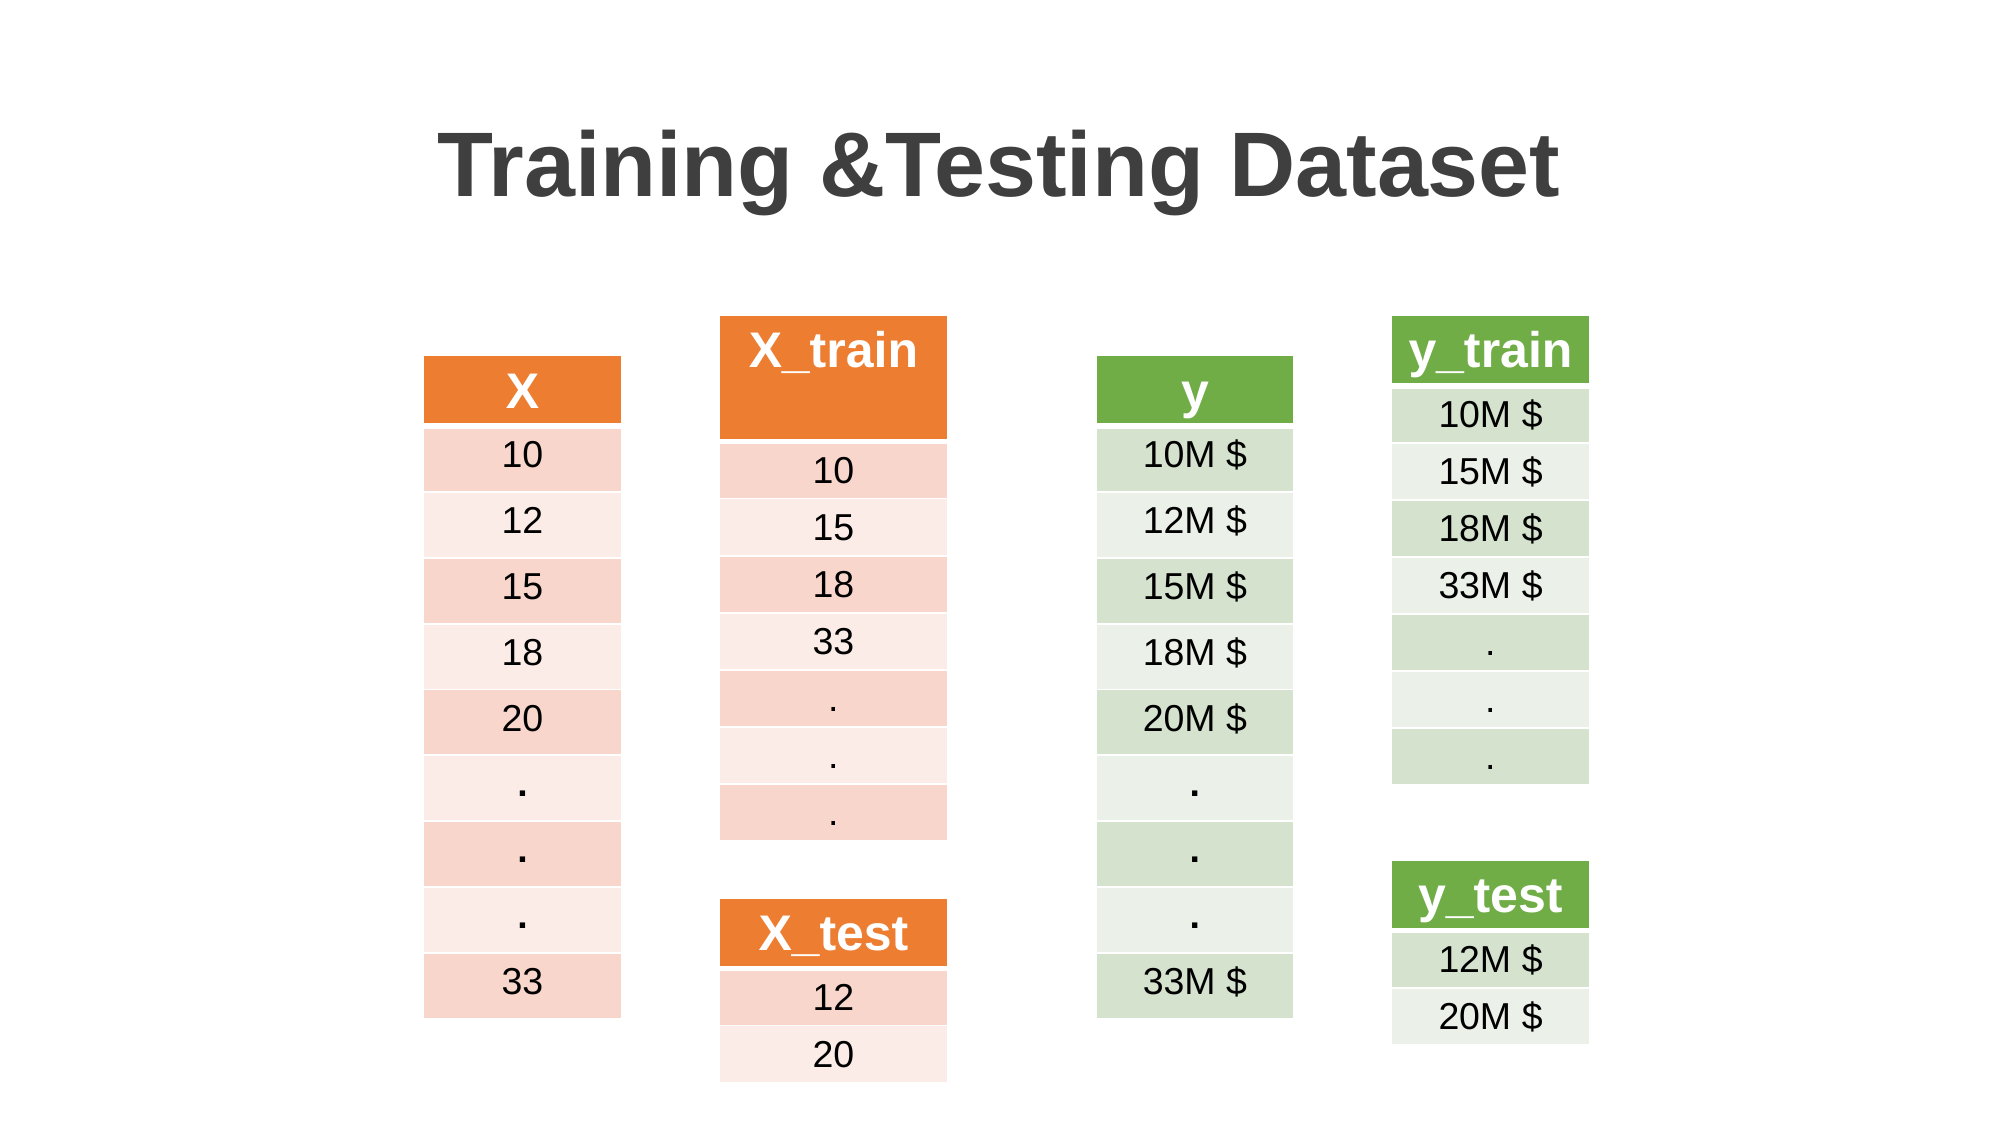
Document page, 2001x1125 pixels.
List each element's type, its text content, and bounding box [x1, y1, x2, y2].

table_cell . [1097, 822, 1293, 886]
table_cell 33M $ [1392, 558, 1589, 613]
table_cell 12 [424, 493, 621, 557]
table_cell . [720, 785, 947, 840]
table_cell . [424, 756, 621, 820]
table_cell . [1392, 672, 1589, 727]
table_cell 18M $ [1392, 501, 1589, 556]
table_cell 12M $ [1392, 933, 1589, 987]
table_cell 10M $ [1392, 389, 1589, 442]
table_header y [1097, 356, 1293, 423]
table_cell 15 [720, 499, 947, 555]
table_cell 15M $ [1392, 444, 1589, 499]
table_cell 18 [424, 625, 621, 689]
table_cell 10M $ [1097, 429, 1293, 491]
table_header X_test [720, 899, 947, 966]
table_cell 12M $ [1097, 493, 1293, 557]
table_cell 20 [424, 690, 621, 754]
table_cell 20M $ [1392, 989, 1589, 1044]
table_cell 12 [720, 971, 947, 1025]
table_cell . [720, 671, 947, 726]
table_cell . [1392, 615, 1589, 670]
table_cell . [1097, 888, 1293, 952]
table_cell 10 [424, 429, 621, 491]
table_cell . [424, 888, 621, 952]
table_cell 33M $ [1097, 954, 1293, 1018]
table_cell 18M $ [1097, 625, 1293, 689]
table_cell 15 [424, 559, 621, 623]
table_cell 20M $ [1097, 690, 1293, 754]
text_box Training &Testing Dataset [137, 59, 1863, 278]
table_cell 10 [720, 444, 947, 498]
table_header X_train [720, 316, 947, 439]
table_cell 33 [720, 614, 947, 669]
table_cell . [1392, 729, 1589, 784]
table_cell . [1097, 756, 1293, 820]
table_header X [424, 356, 621, 423]
table_header y_test [1392, 861, 1589, 928]
table_cell . [720, 728, 947, 783]
table_cell 18 [720, 557, 947, 612]
table_header y_train [1392, 316, 1589, 383]
table_cell . [424, 822, 621, 886]
table_cell 15M $ [1097, 559, 1293, 623]
table_cell 33 [424, 954, 621, 1018]
table_cell 20 [720, 1026, 947, 1082]
